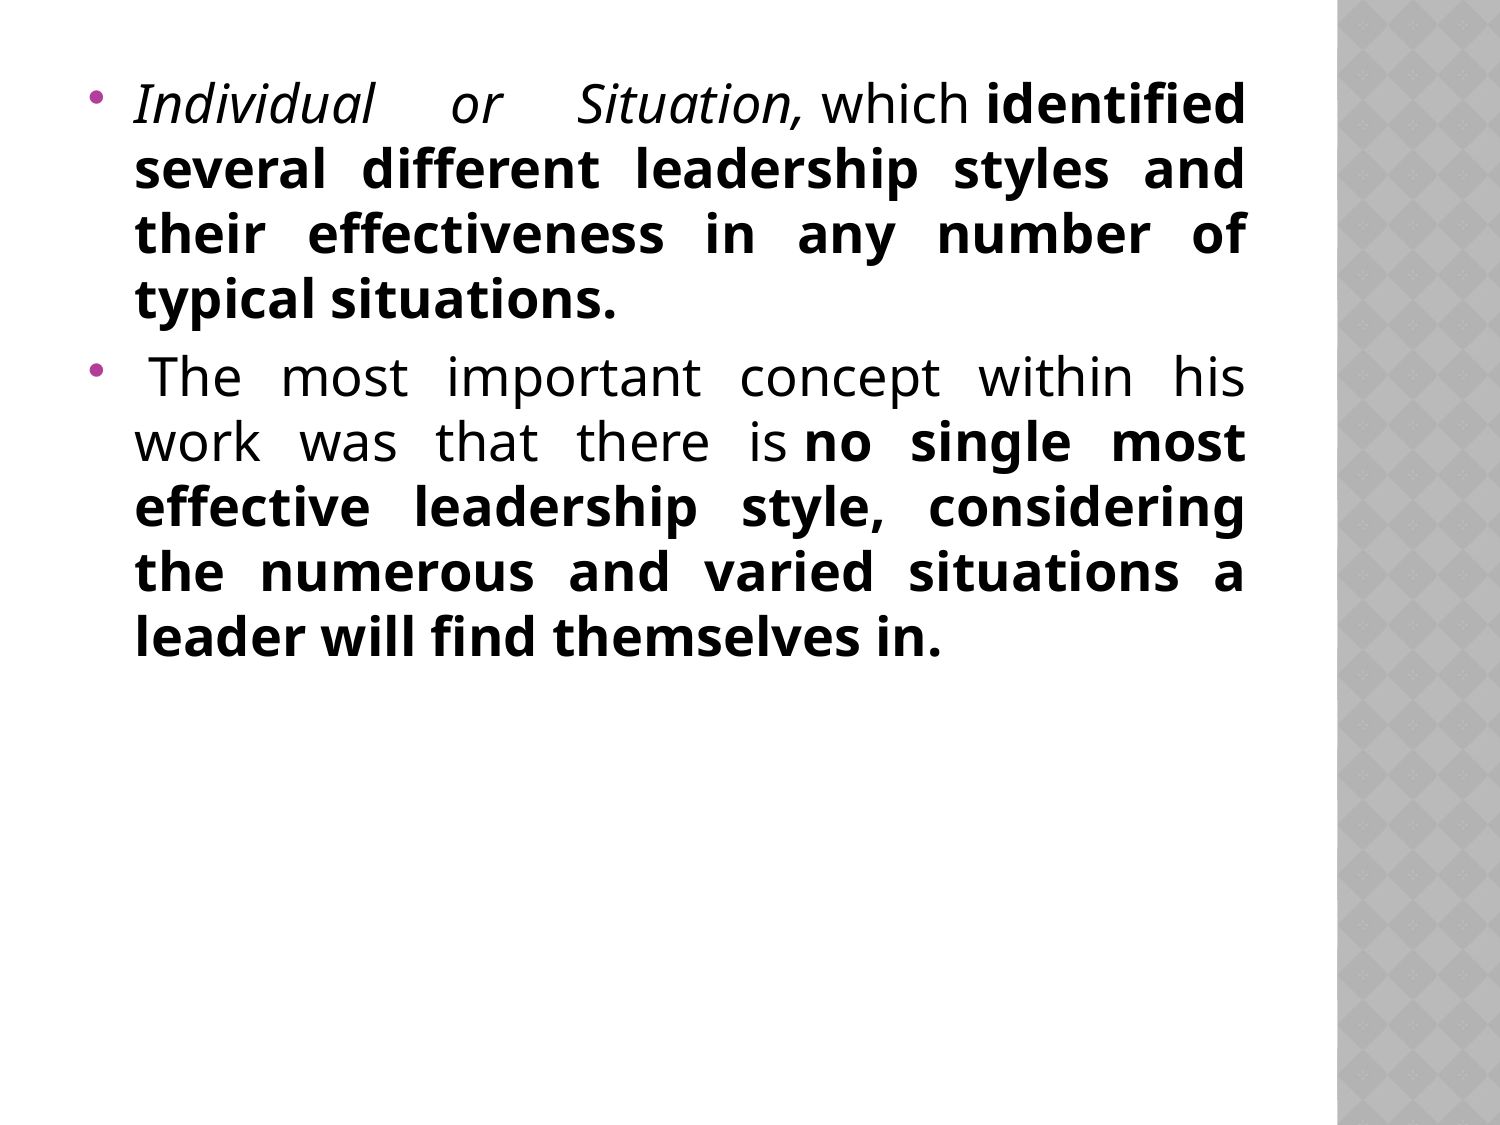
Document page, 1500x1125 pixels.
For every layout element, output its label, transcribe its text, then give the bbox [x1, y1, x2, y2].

list Individual or Situation, which identified several different leadership styles and their effectiveness in any number of typical situations. The most important concept within his work was that there is no single most effective leadership style, considering the numerous and varied situations a leader will find themselves in. [75, 62, 1263, 1059]
